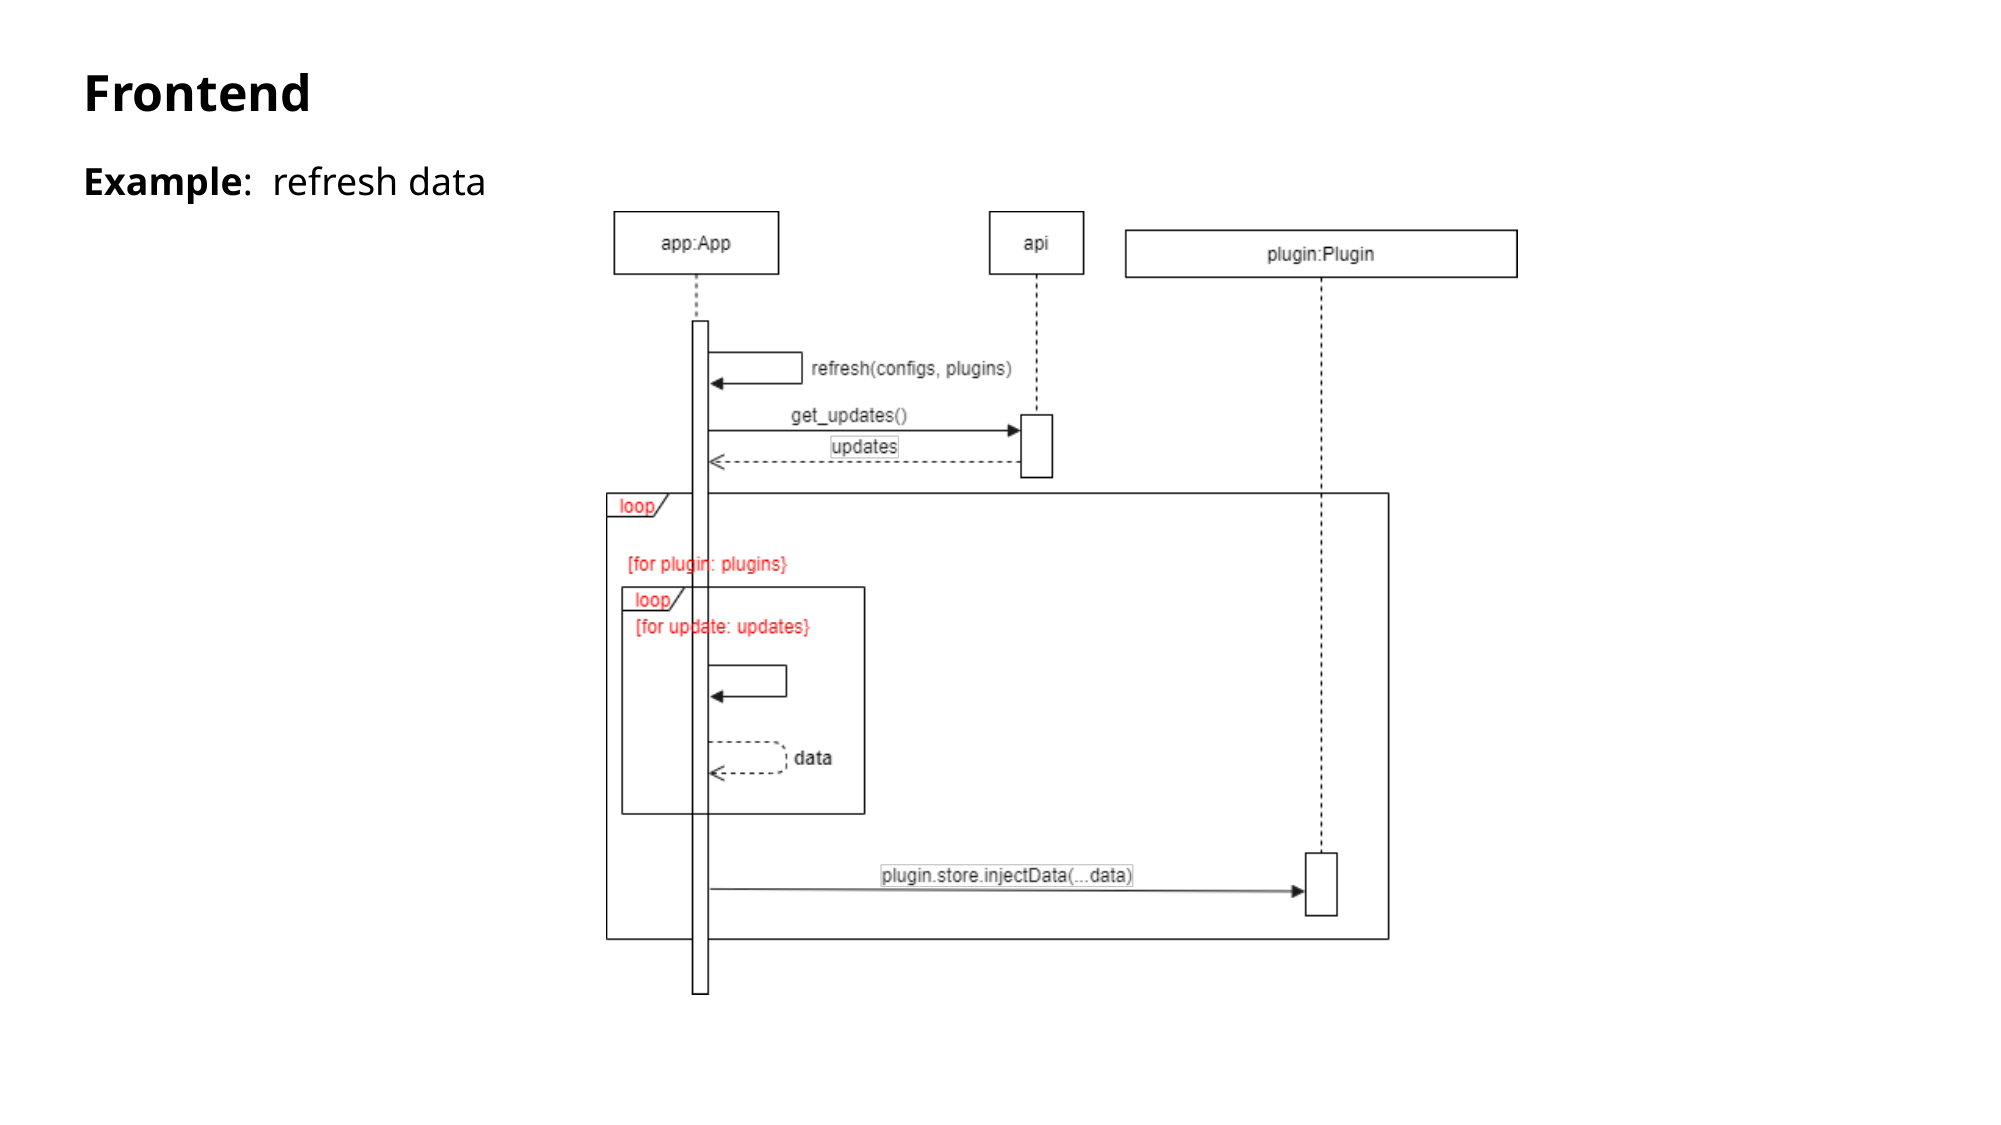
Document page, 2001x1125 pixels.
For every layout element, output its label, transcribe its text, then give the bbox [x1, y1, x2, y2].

picture [606, 211, 1518, 995]
text_box Example: refresh data [68, 150, 716, 211]
title Frontend [68, 52, 405, 138]
